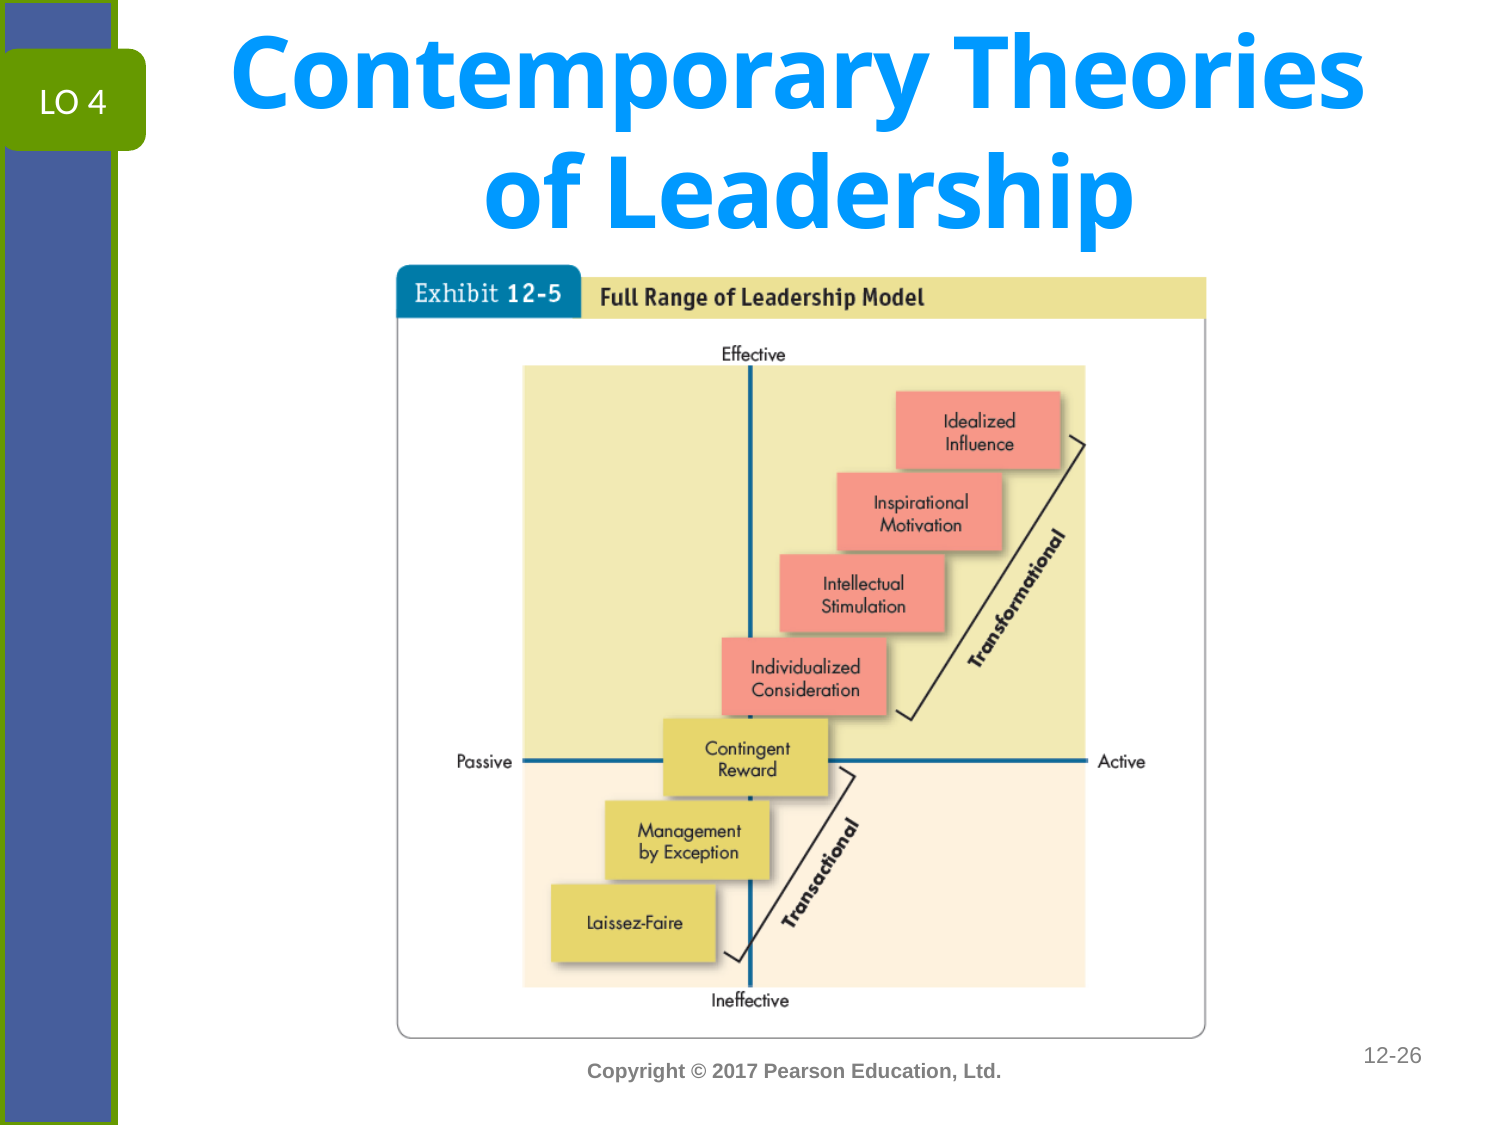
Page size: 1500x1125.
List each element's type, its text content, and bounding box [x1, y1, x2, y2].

picture [389, 264, 1216, 1047]
title Contemporary Theories of Leadership [145, 10, 1475, 247]
text_box LO 4 [0, 46, 149, 153]
slide_number 12-26 [1337, 1023, 1448, 1087]
